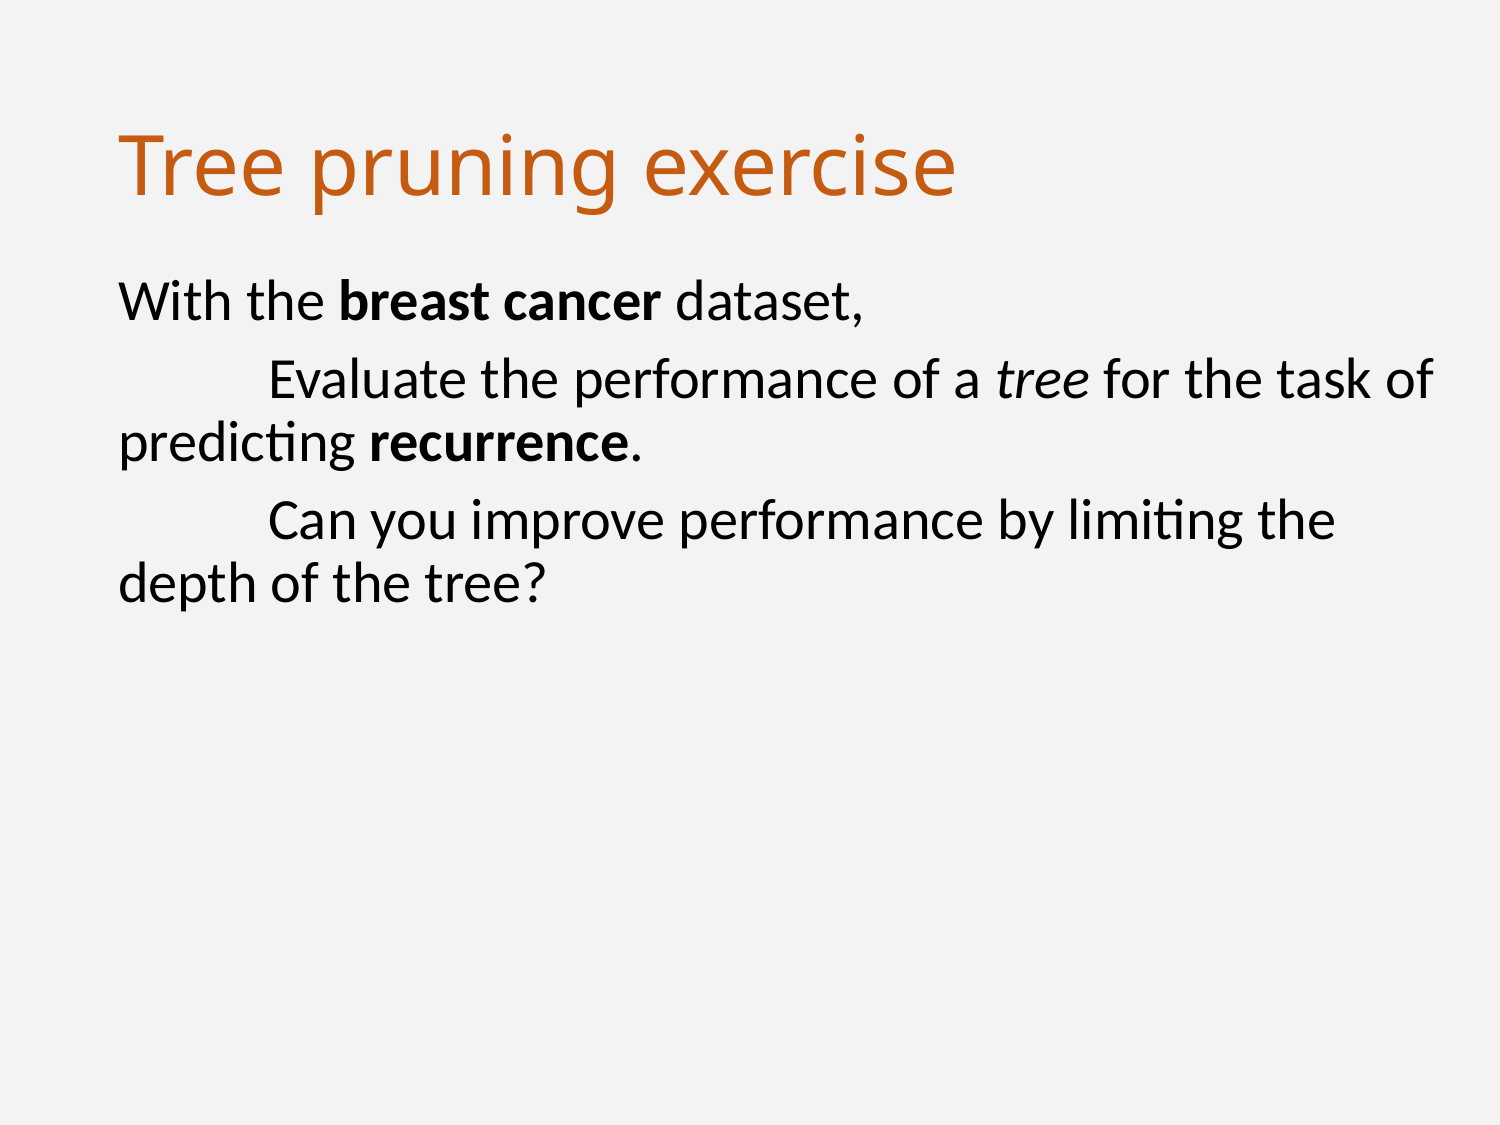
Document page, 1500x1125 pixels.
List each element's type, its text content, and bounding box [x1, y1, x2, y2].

title Tree pruning exercise [103, 59, 1397, 262]
list With the breast cancer dataset, Evaluate the performance of a tree for the task of predicting recurrence. Can you improve performance by limiting the depth of the tree? [103, 262, 1469, 725]
